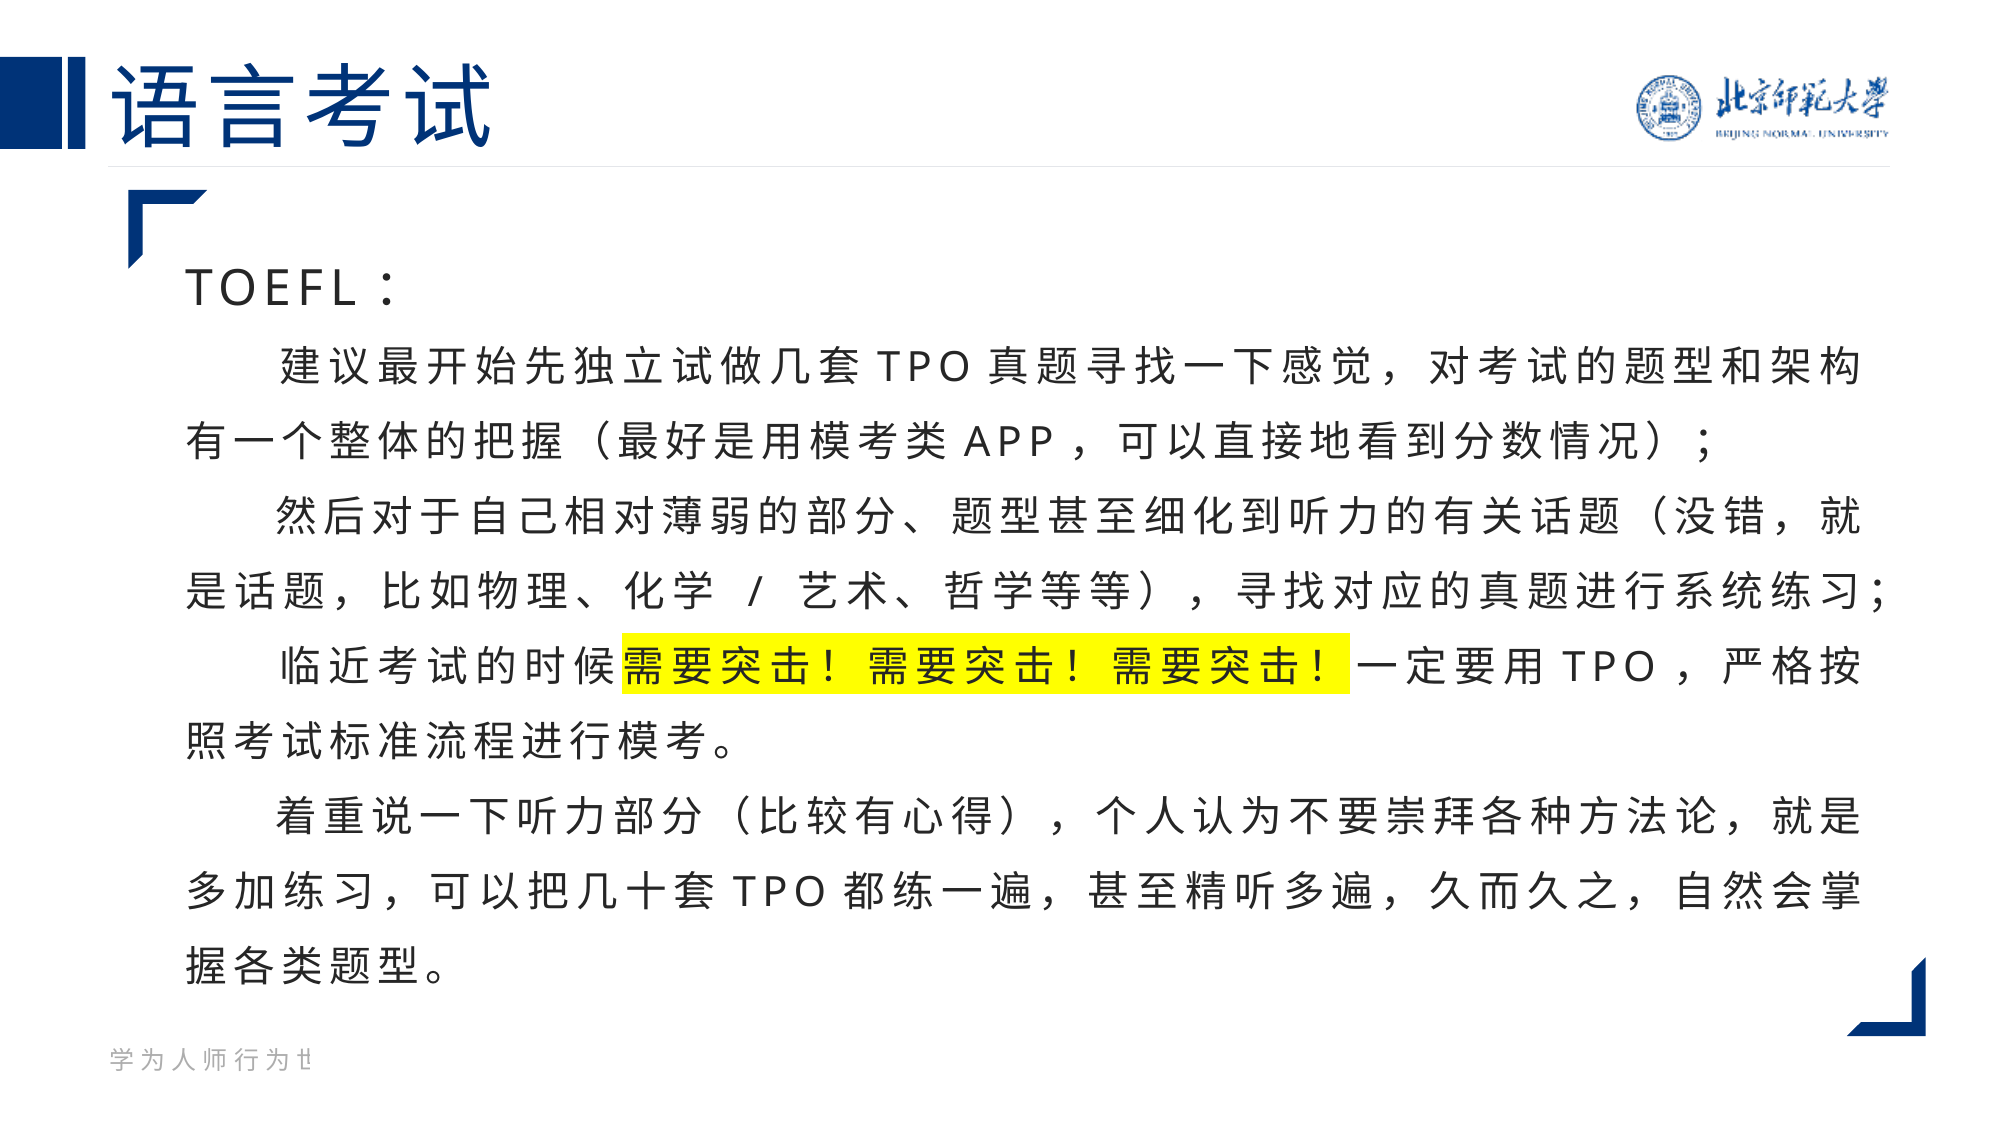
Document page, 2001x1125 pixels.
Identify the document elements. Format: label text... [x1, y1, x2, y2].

title 语言考试 [108, 56, 1624, 166]
picture [1624, 71, 1918, 145]
text_box [127, 188, 210, 272]
text_box TOEFL： 建议最开始先独立试做几套TPO真题寻找一下感觉，对考试的题型和架构有一个整体的把握（最好是用模考类APP，可以直接地看到分数情况）； 然后对于自己相对薄弱的部分、题型甚至细化到听力的有关话题（没错，就是话题，比如物理、化学 / 艺术、哲学等等），寻找对应的真题进行系统练习； 临近考试的时候需要突击！需要突击！需要突击！一定要用TPO，严格按照考试标准流程进行模考。 着重说一下听力部分（比较有心得），个人认为不要崇拜各种方法论，就是多加练习，可以把几十套TPO都练一遍，甚至精听多遍，久而久之，自然会掌握各类题型。 [185, 224, 1868, 1066]
text_box [1868, 954, 1927, 1038]
